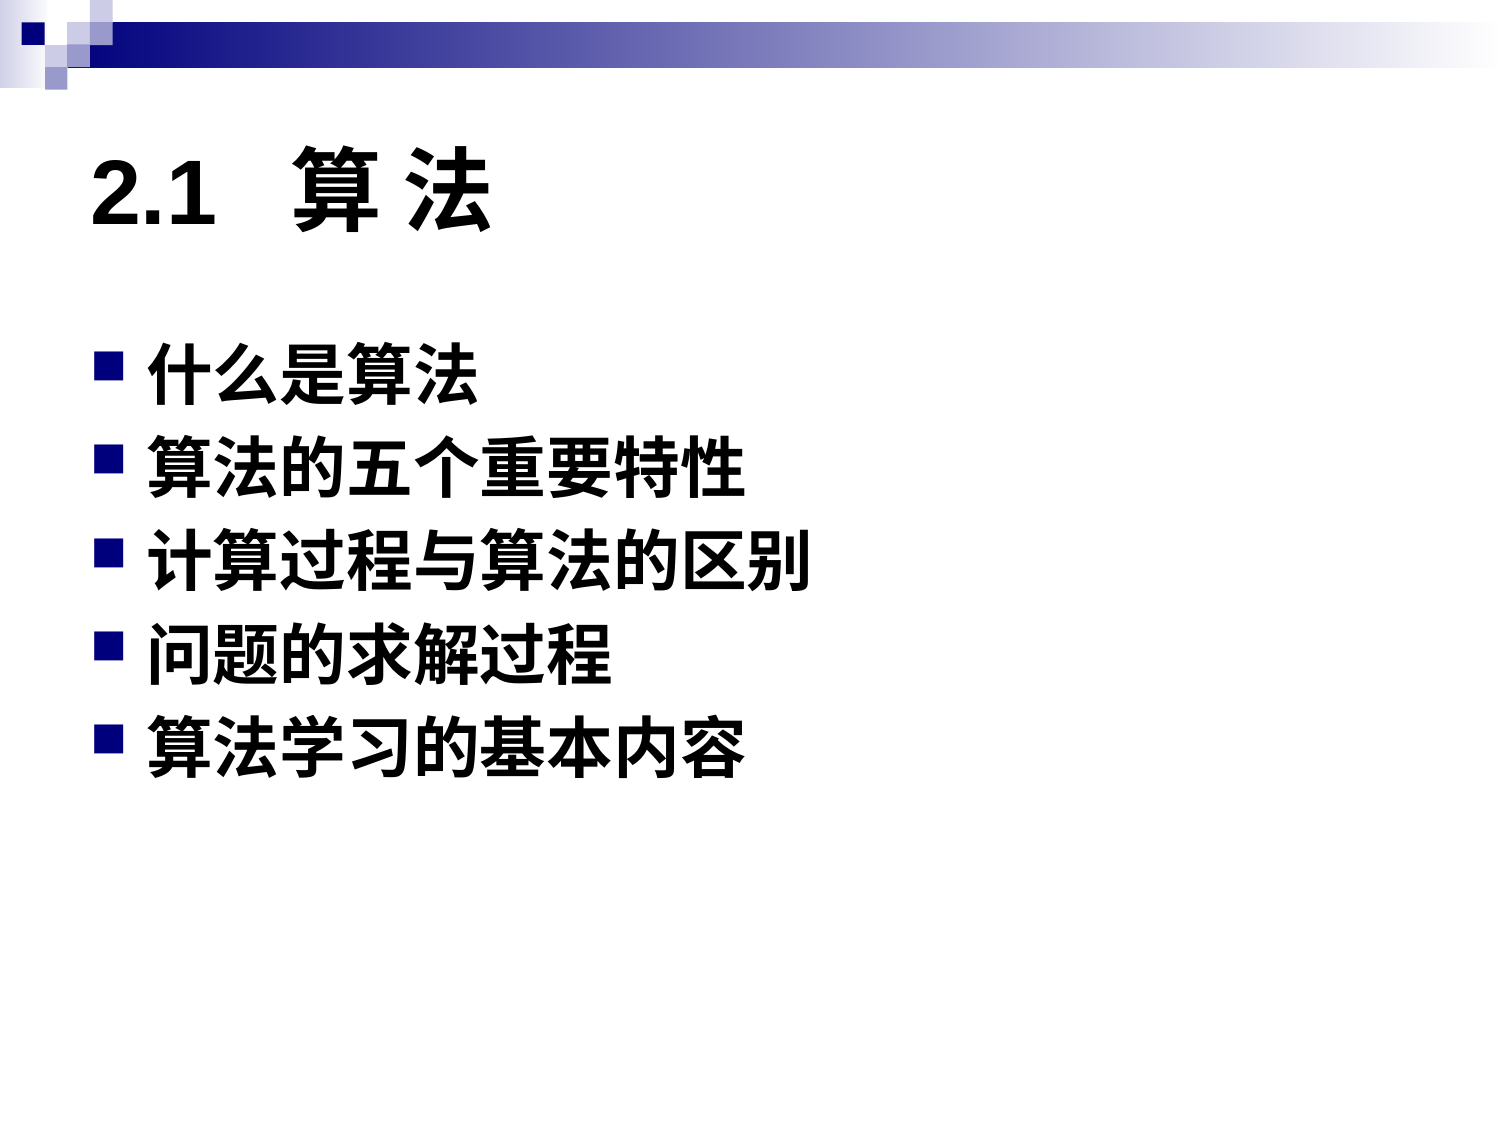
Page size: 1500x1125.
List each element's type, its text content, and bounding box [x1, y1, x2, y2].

title 2.1 算 法 [75, 75, 1425, 300]
list 什么是算法 算法的五个重要特性 计算过程与算法的区别 问题的求解过程 算法学习的基本内容 [75, 324, 1425, 963]
